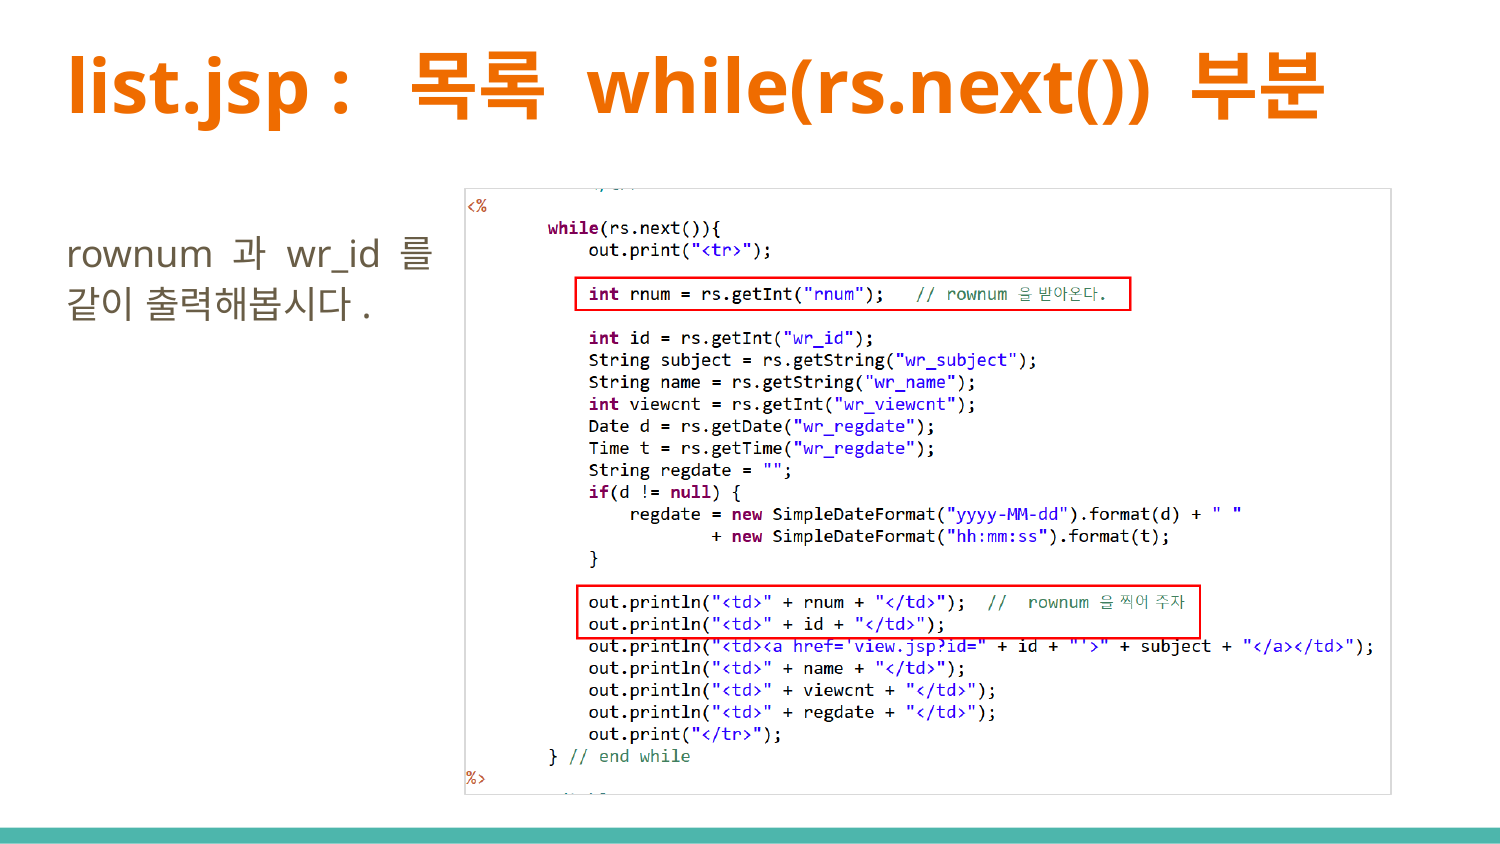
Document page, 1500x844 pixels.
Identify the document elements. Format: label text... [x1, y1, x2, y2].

list rownum 과 wr_id 를 같이 출력해봅시다. [51, 207, 460, 542]
title list.jsp : 목록 while(rs.next()) 부분 [51, 23, 1449, 140]
picture [465, 188, 1391, 794]
